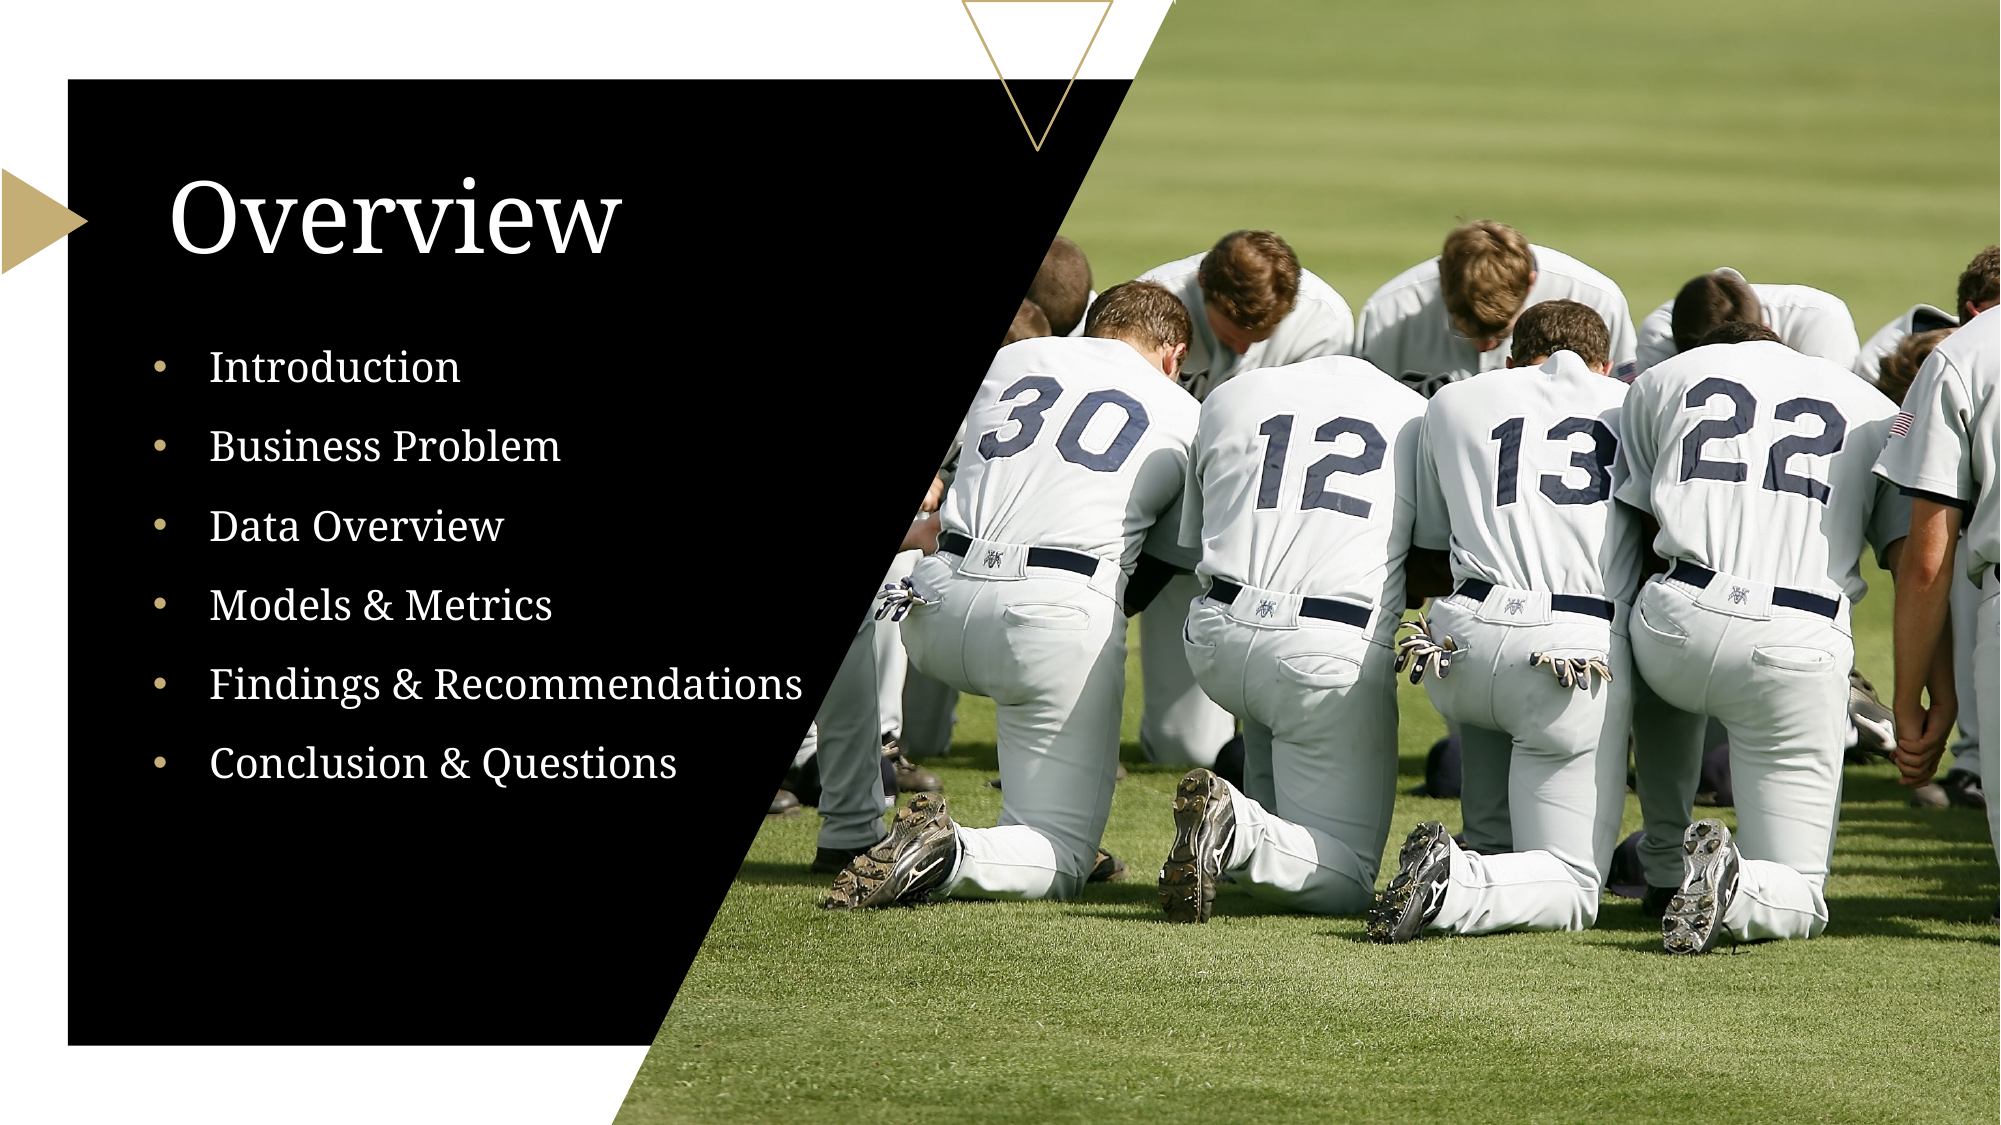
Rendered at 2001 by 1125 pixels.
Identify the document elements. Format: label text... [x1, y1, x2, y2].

list Introduction Business Problem Data Overview Models & Metrics Findings & Recommendations Conclusion & Questions [152, 333, 609, 967]
picture [610, 0, 2000, 1125]
title Overview [152, 146, 609, 296]
